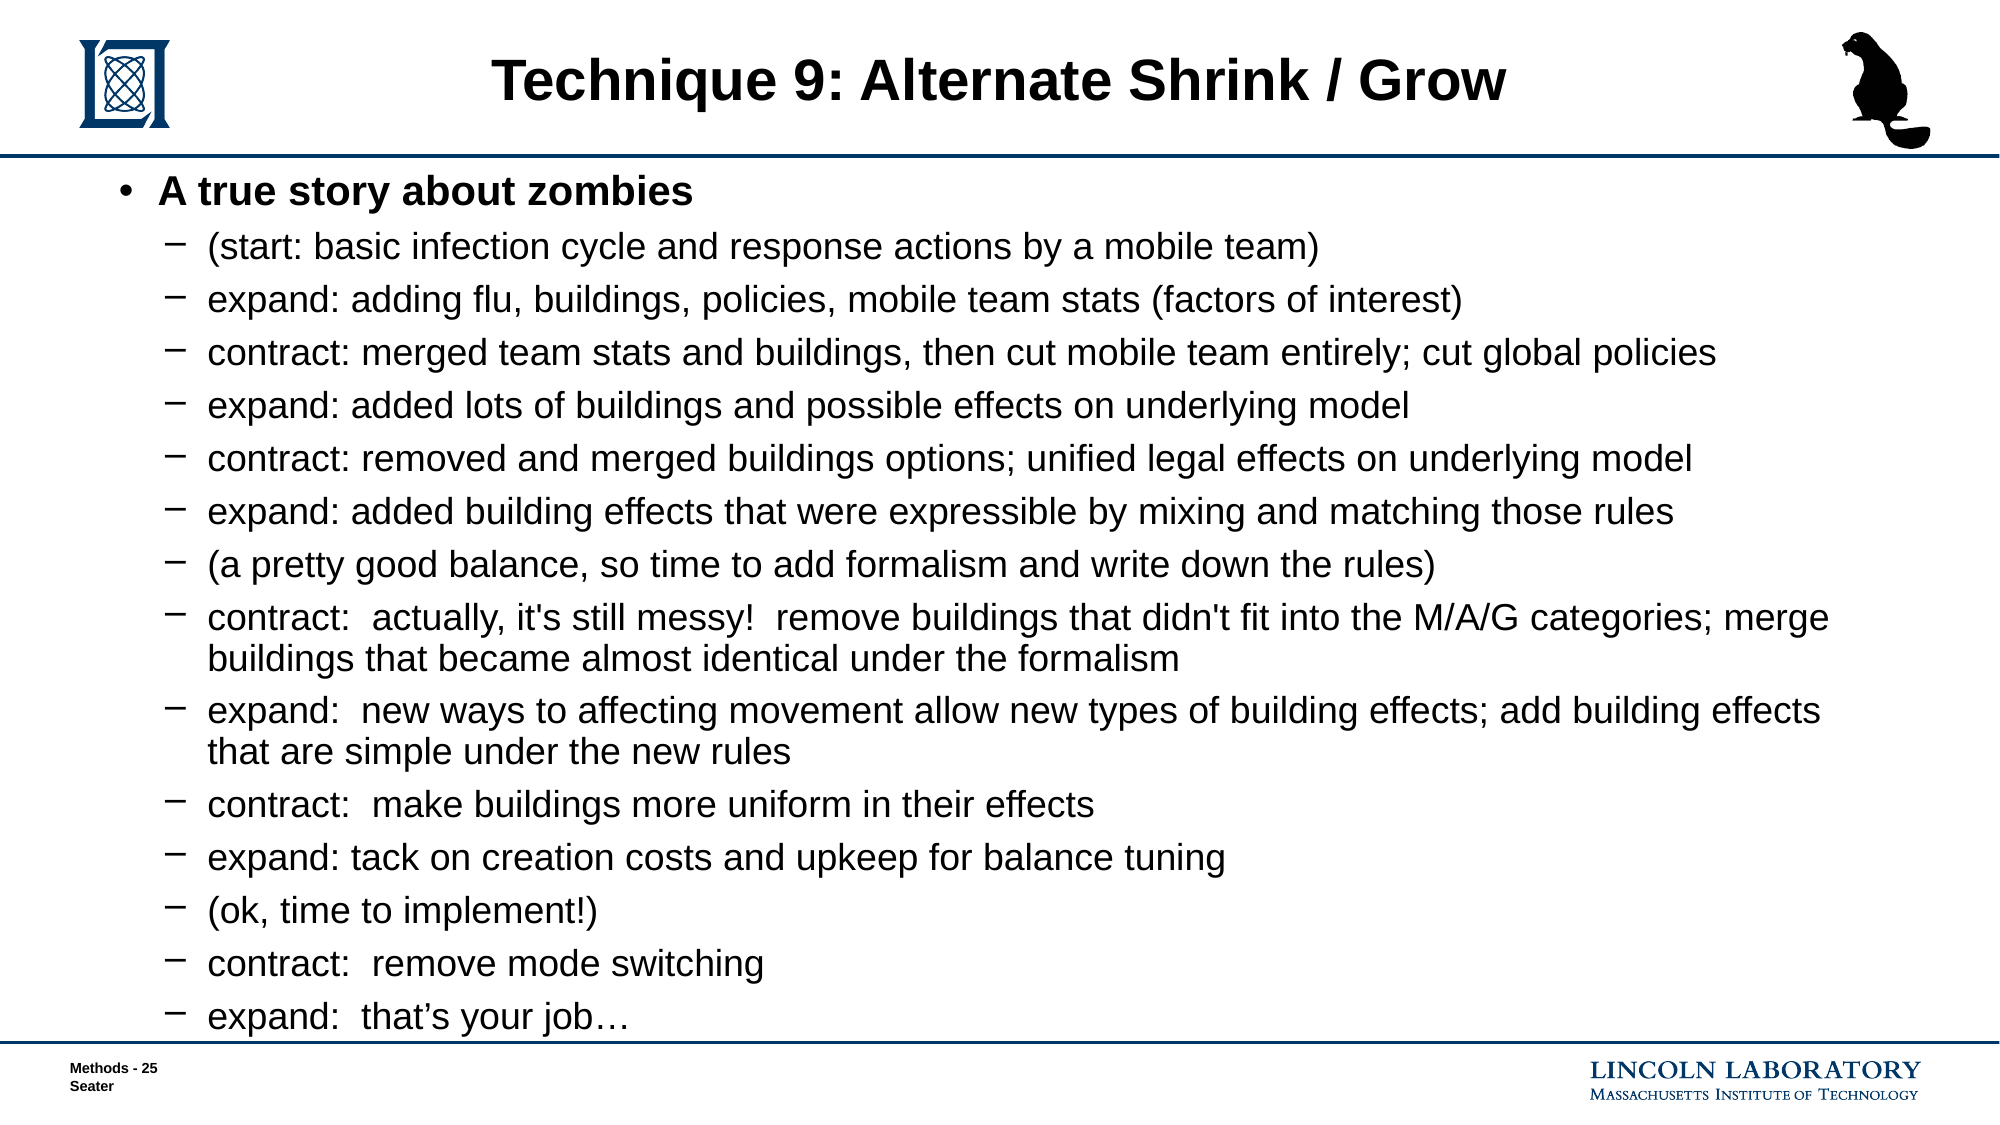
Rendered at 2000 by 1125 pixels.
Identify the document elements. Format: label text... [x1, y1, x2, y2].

picture [1830, 20, 1942, 156]
list A true story about zombies (start: basic infection cycle and response actions by a mobile team) expand: adding flu, buildings, policies, mobile team stats (factors of interest) contract: merged team stats and buildings, then cut mobile team entirely; cut global policies expand: added lots of buildings and possible effects on underlying model contract: removed and merged buildings options; unified legal effects on underlying model expand: added building effects that were expressible by mixing and matching those rules (a pretty good balance, so time to add formalism and write down the rules) contract: actually, it's still messy! remove buildings that didn't fit into the M/A/G categories; merge buildings that became almost identical under the formalism expand: new ways to affecting movement allow new types of building effects; add building effects that are simple under the new rules contract: make buildings more uniform in their effects expand: tack on creation costs and upkeep for balance tuning (ok, time to implement!) contract: remove mode switching expand: that’s your job… [103, 162, 1896, 1038]
title Technique 9: Alternate Shrink / Grow [205, 16, 1794, 151]
picture [1588, 1061, 1921, 1100]
picture [79, 40, 170, 128]
